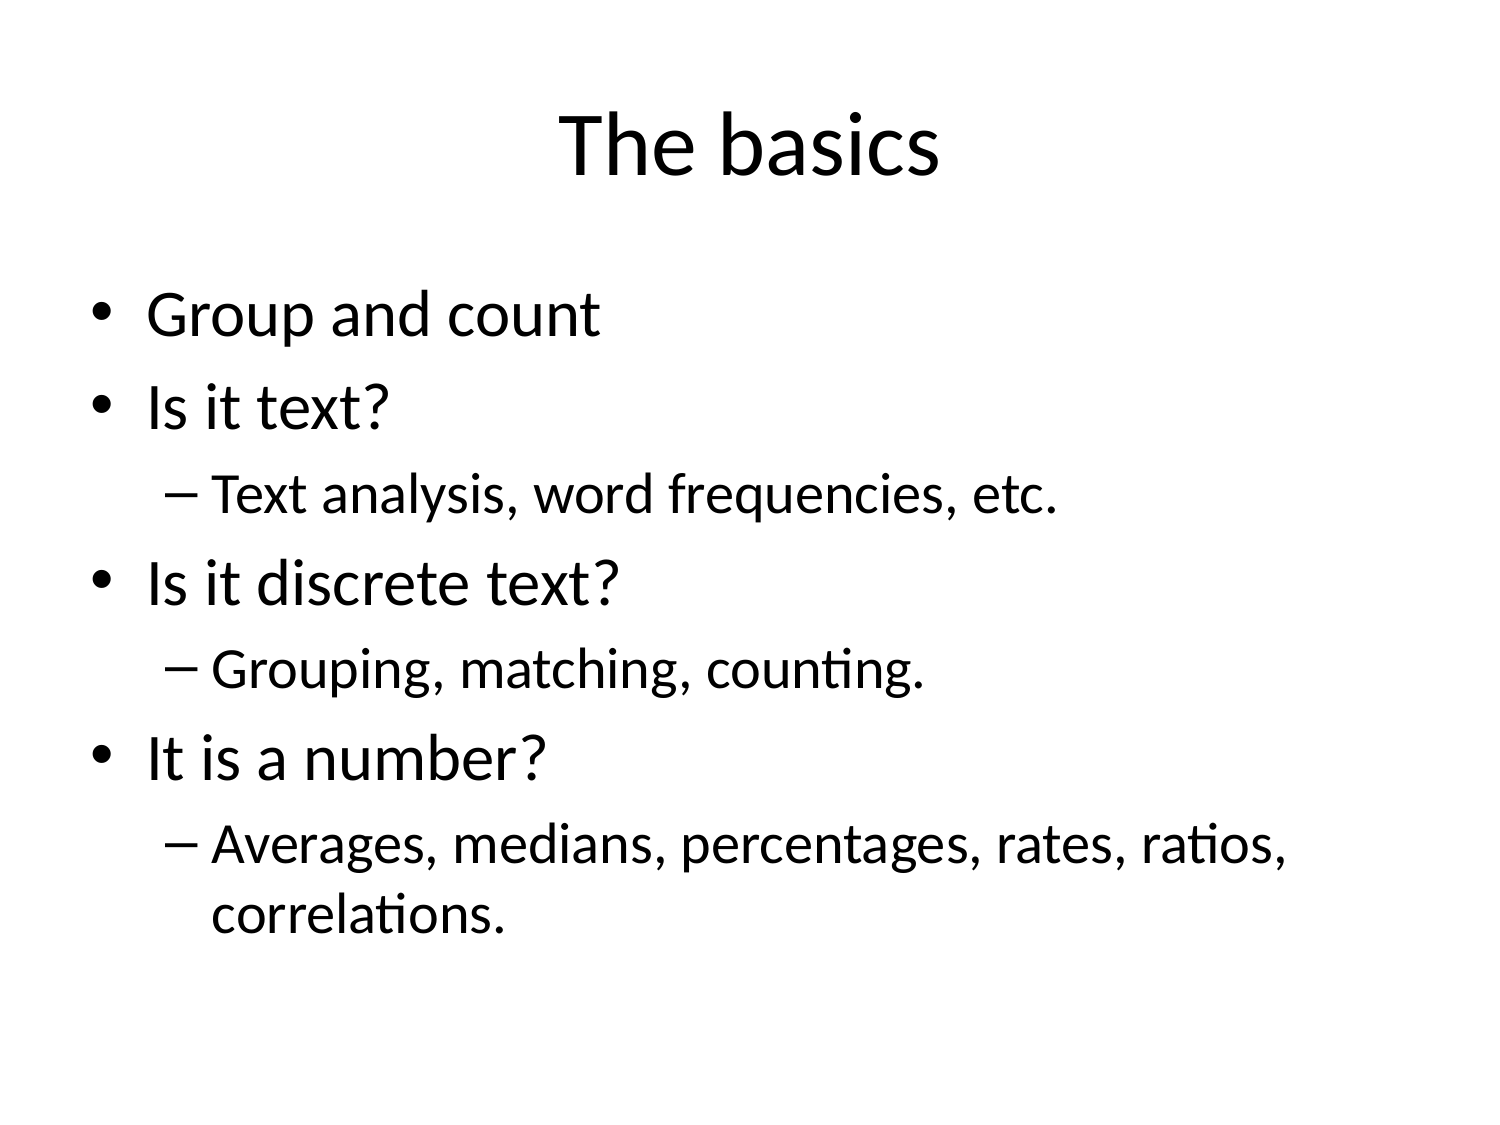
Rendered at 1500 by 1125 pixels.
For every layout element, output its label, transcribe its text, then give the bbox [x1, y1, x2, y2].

list Group and count Is it text? Text analysis, word frequencies, etc. Is it discrete text? Grouping, matching, counting. It is a number? Averages, medians, percentages, rates, ratios, correlations. [75, 262, 1425, 1005]
title The basics [75, 45, 1425, 233]
